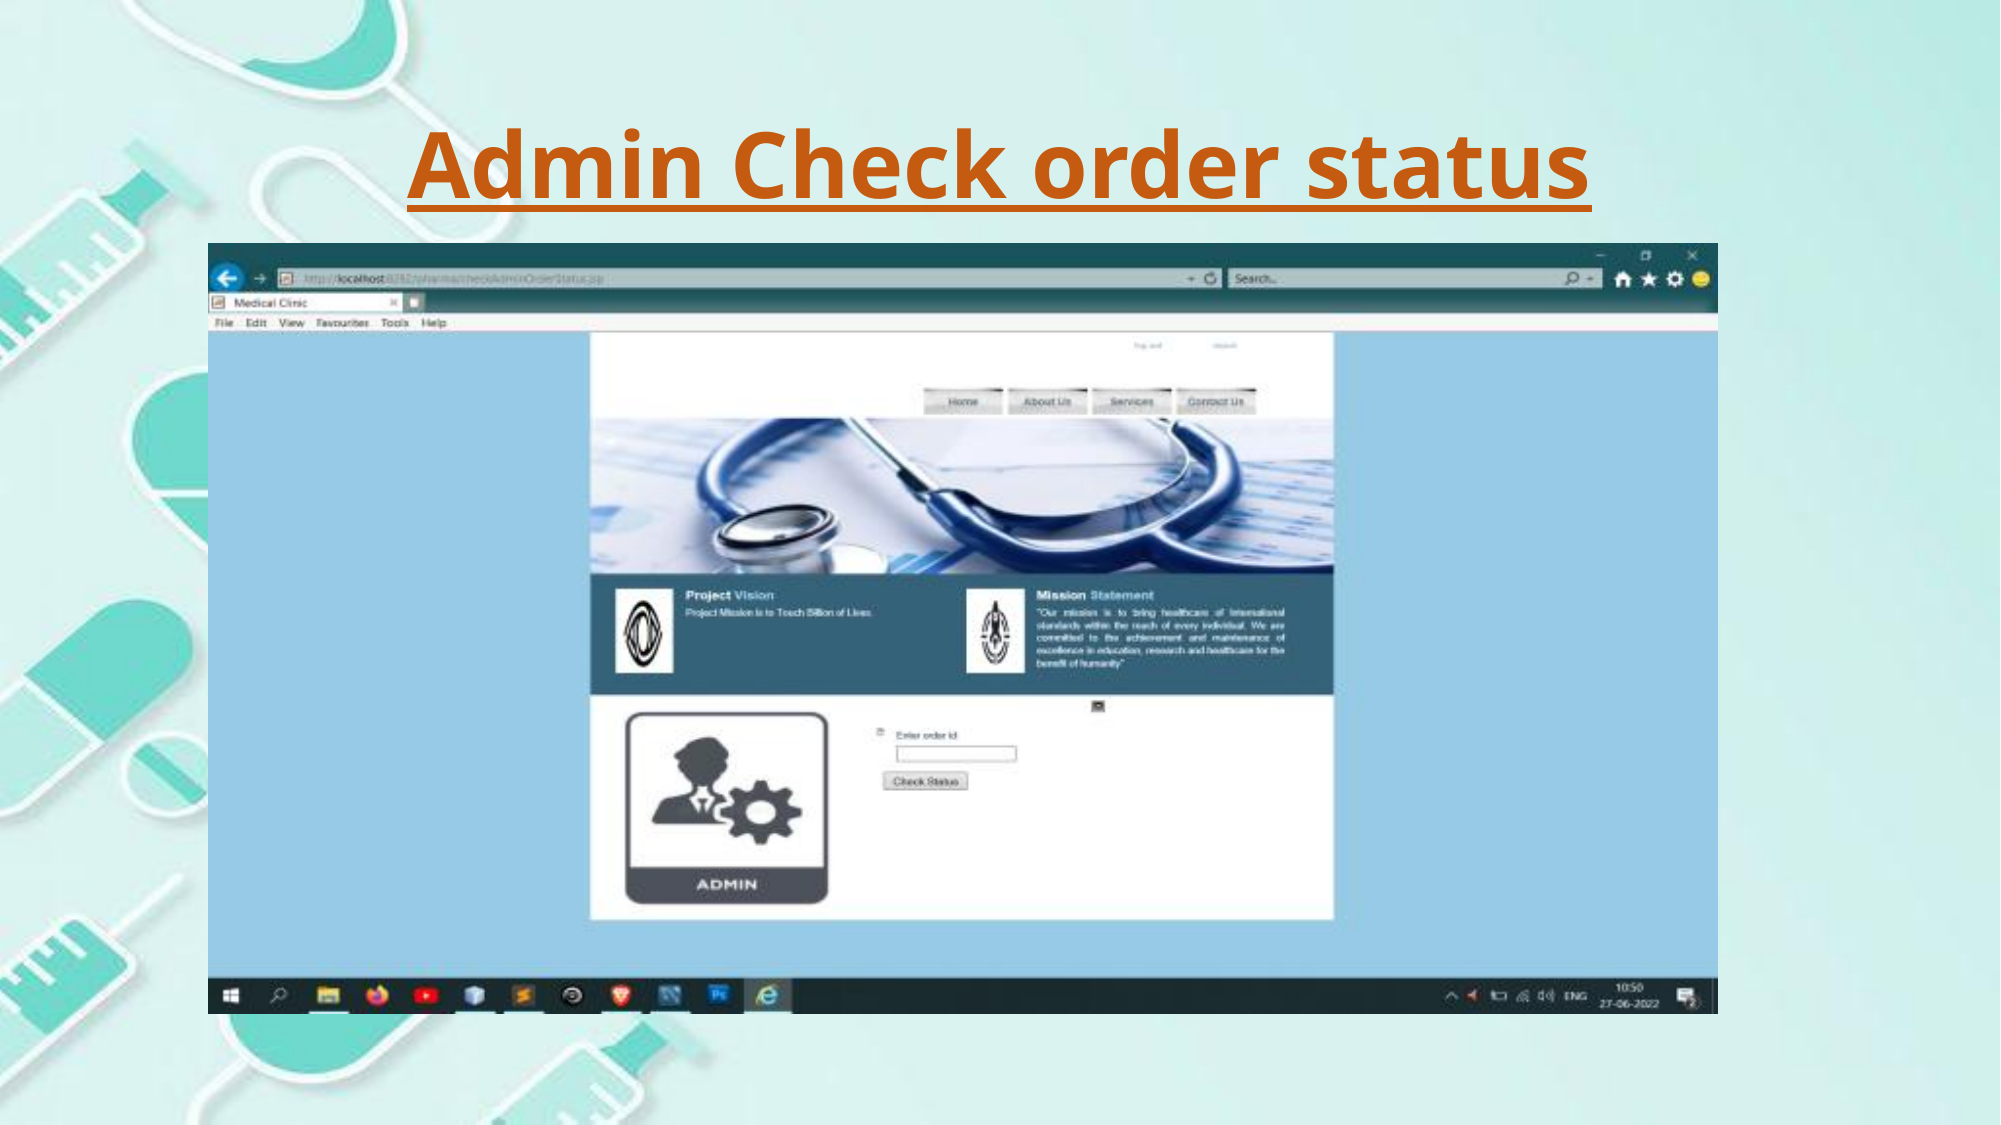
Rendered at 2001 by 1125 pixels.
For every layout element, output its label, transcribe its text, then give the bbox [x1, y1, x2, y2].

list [208, 243, 1718, 1014]
title Admin Check order status [137, 59, 1863, 278]
picture [0, 0, 2001, 1125]
